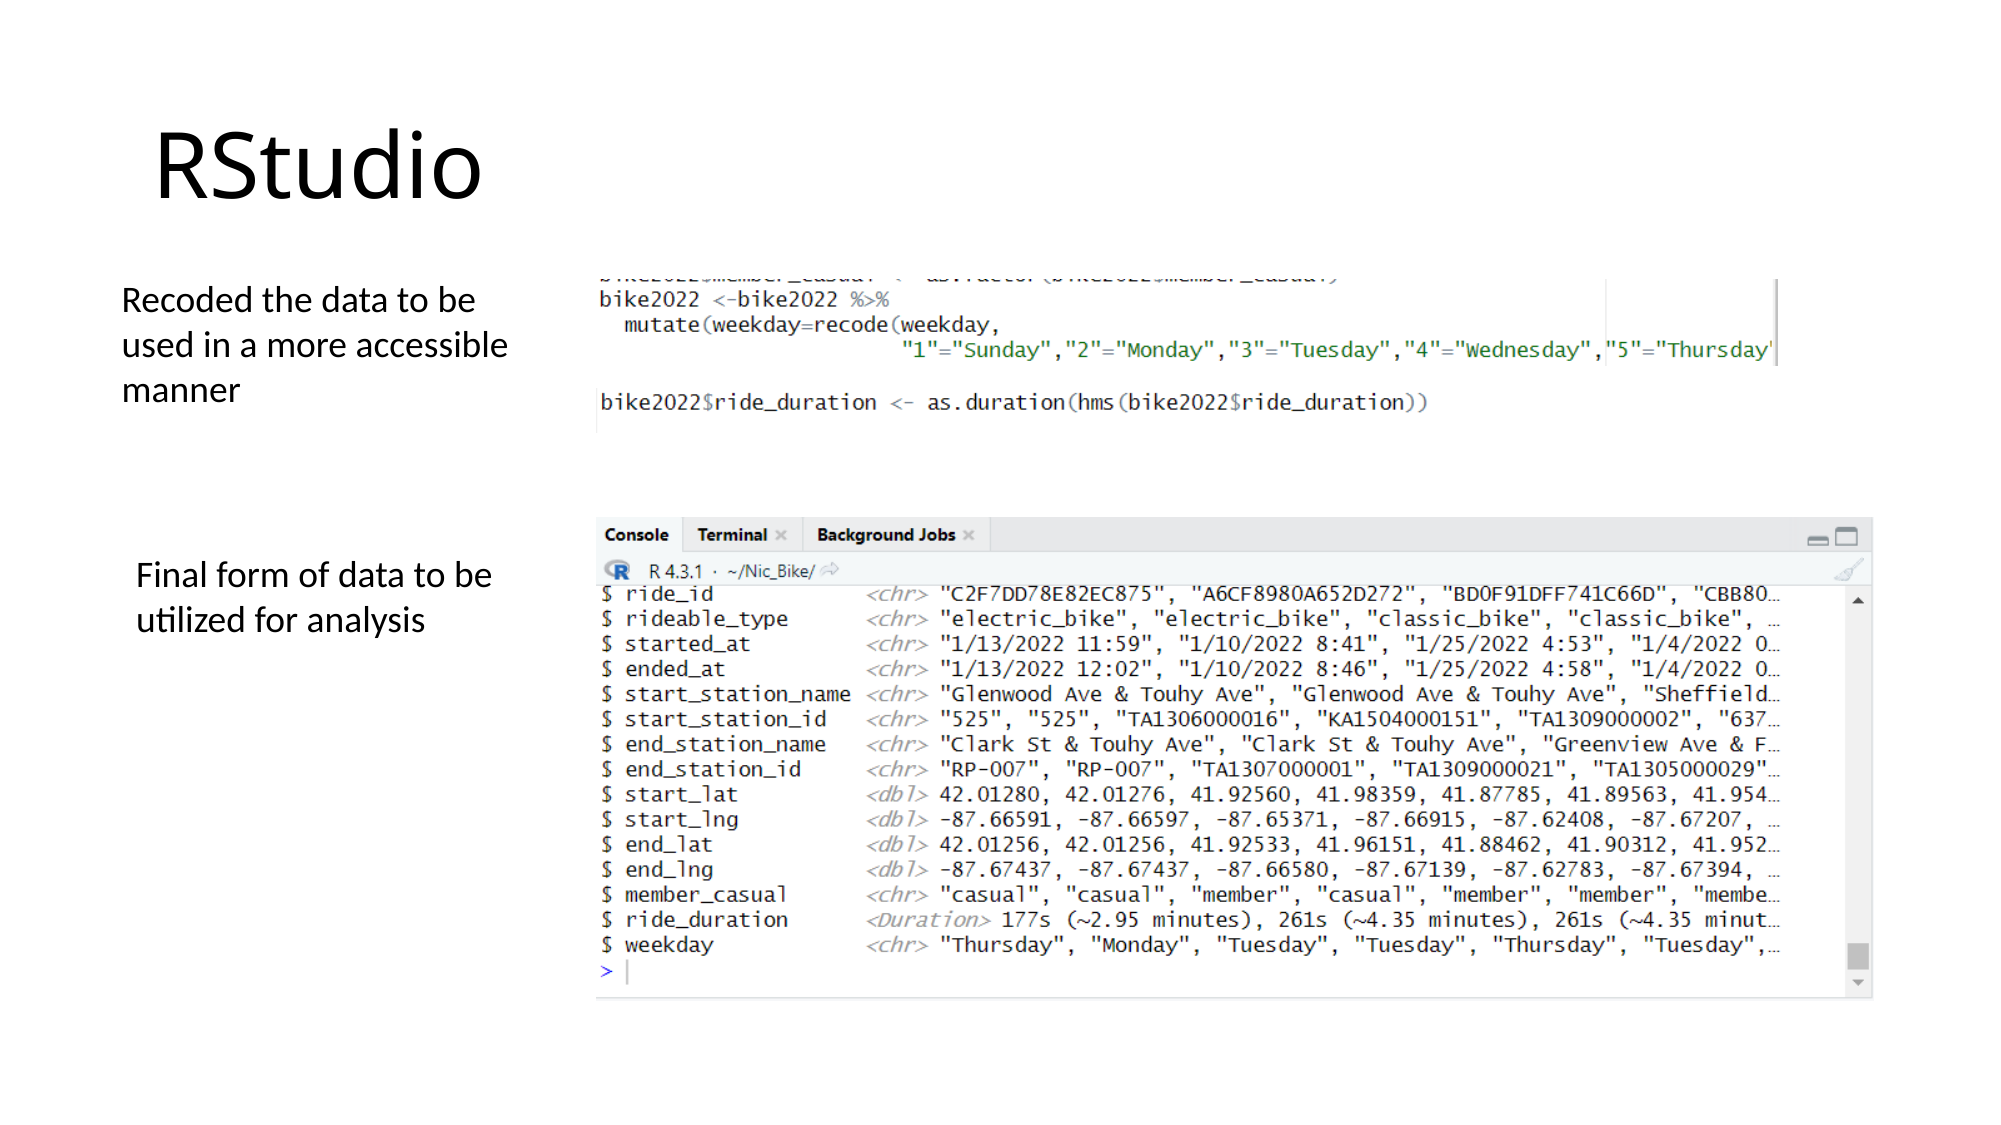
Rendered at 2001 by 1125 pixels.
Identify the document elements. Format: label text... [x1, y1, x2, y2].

picture [595, 279, 1778, 366]
text_box Final form of data to be utilized for analysis [121, 542, 554, 648]
picture [595, 388, 1444, 433]
text_box Recoded the data to be used in a more accessible manner [106, 267, 554, 418]
picture [595, 517, 1874, 1001]
title RStudio [137, 59, 1863, 278]
